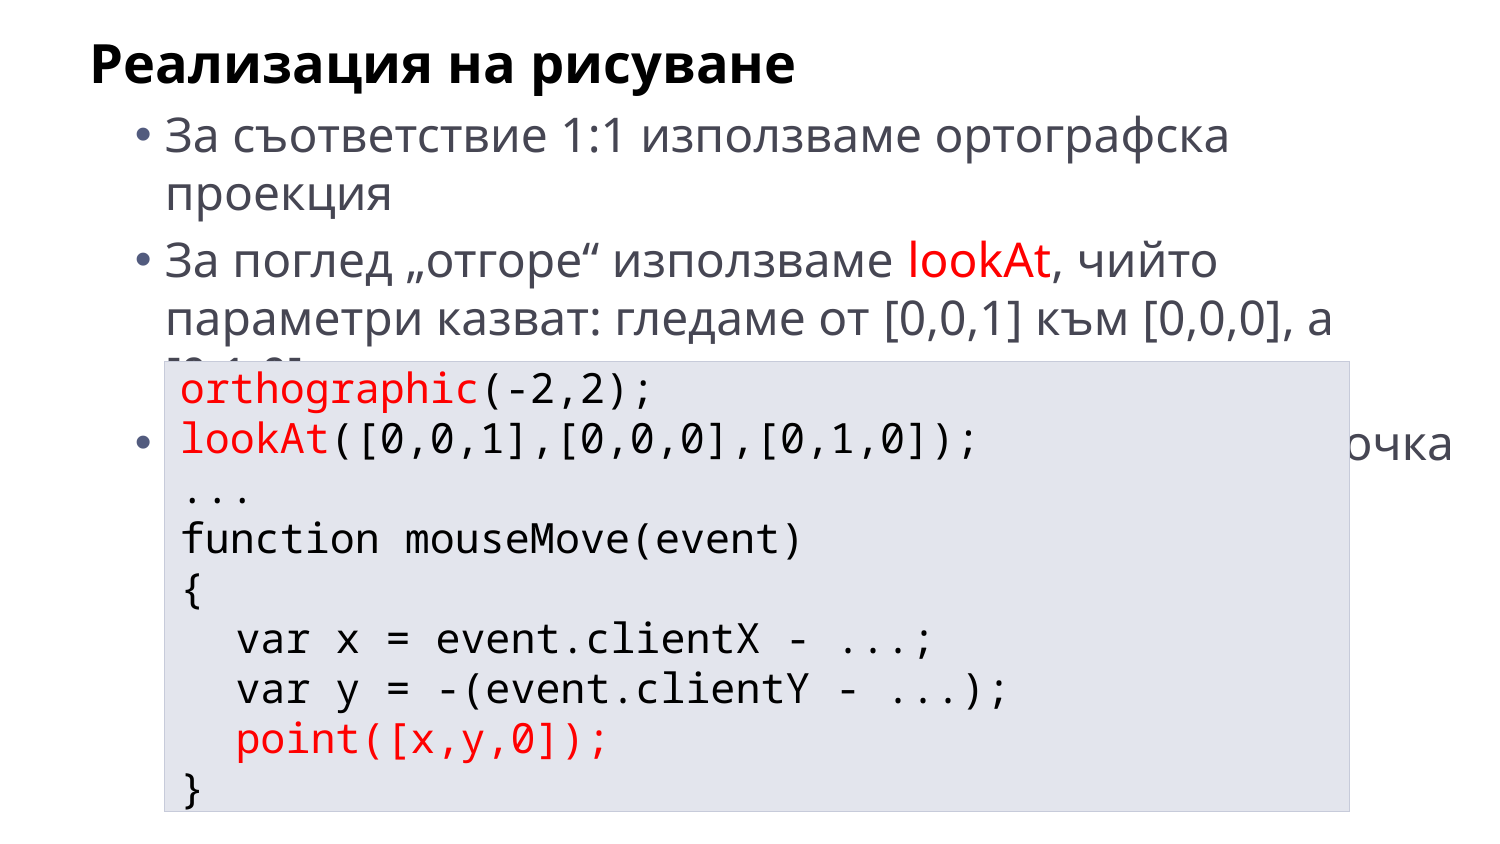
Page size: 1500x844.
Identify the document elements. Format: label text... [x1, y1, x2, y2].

list Реализация на рисуване За съответствие 1:1 използваме ортографска проекция За поглед „отгоре“ използваме lookAt, чийто параметри казват: гледаме от [0,0,1] към [0,0,0], а [0,1,0] сочи нагоре Намираме графичните координати и създаваме точка [75, 21, 1475, 835]
text_box orthographic(-2,2); lookAt([0,0,1],[0,0,0],[0,1,0]); ... function mouseMove(event) { var x = event.clientX - ...; var y = -(event.clientY - ...); point([x,y,0]); } [164, 361, 1350, 812]
